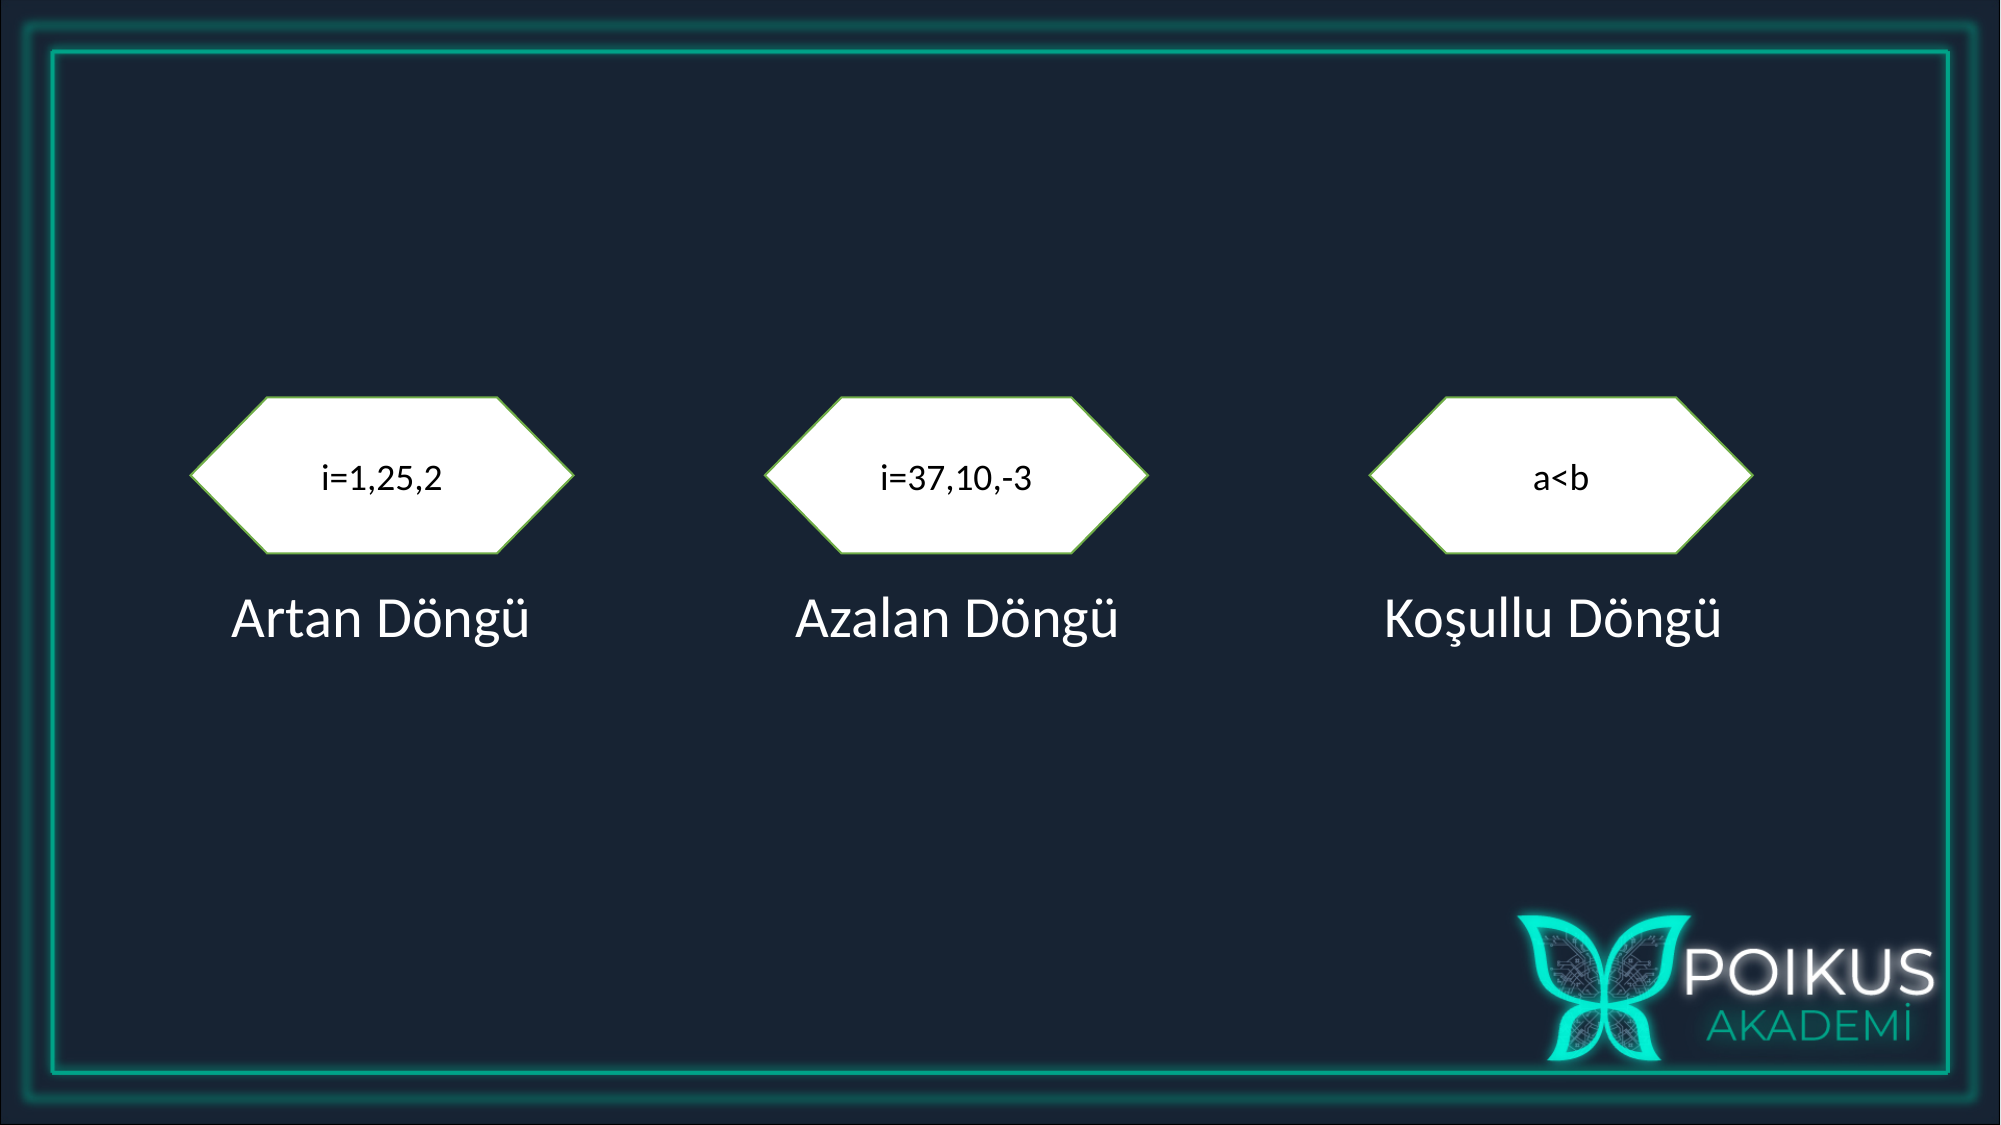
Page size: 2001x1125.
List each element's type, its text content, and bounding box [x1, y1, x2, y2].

text_box i=1,25,2 [189, 396, 576, 555]
picture [0, 0, 2001, 1125]
text_box a<b [1368, 396, 1755, 555]
text_box i=37,10,-3 [763, 396, 1150, 555]
list Artan Döngü Azalan Döngü Koşullu Döngü [137, 579, 1863, 671]
